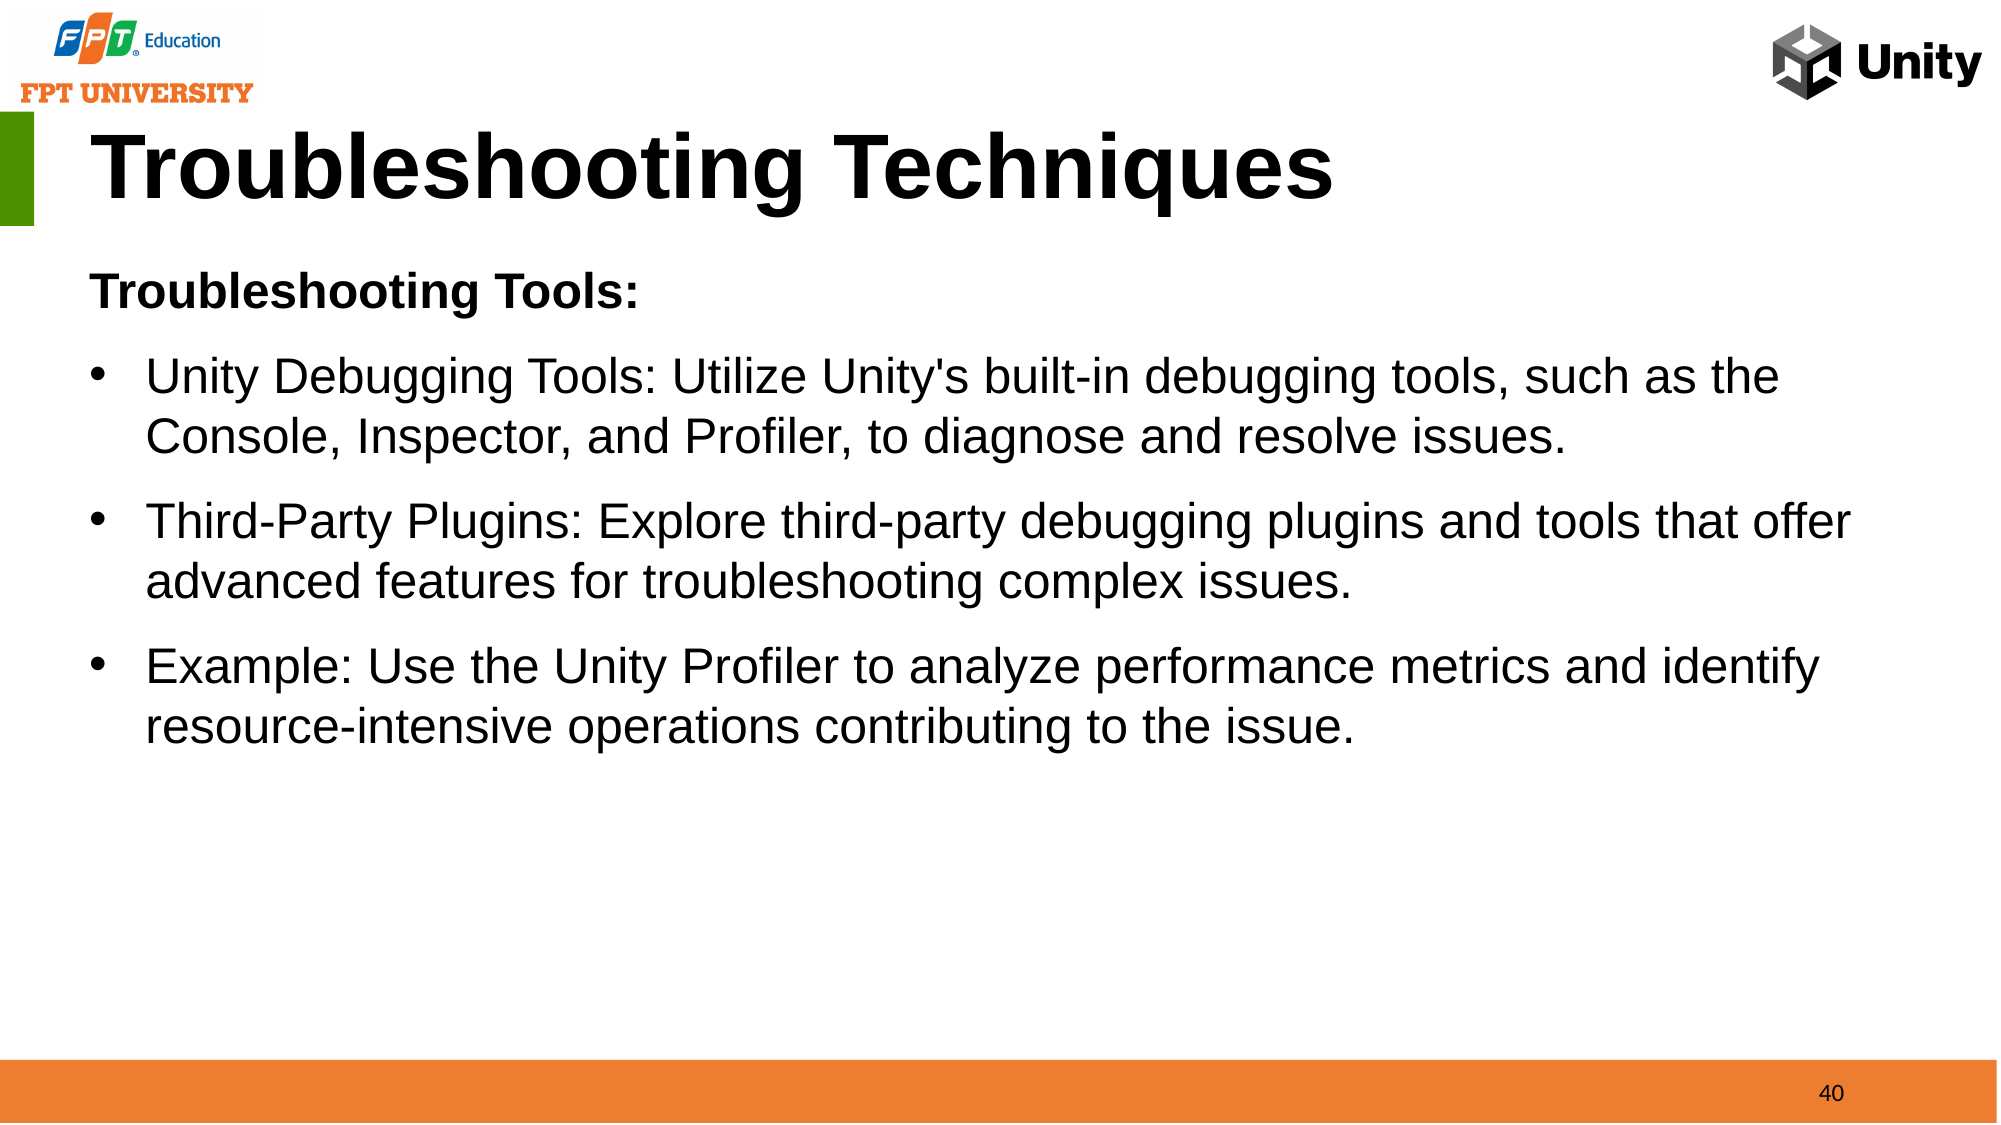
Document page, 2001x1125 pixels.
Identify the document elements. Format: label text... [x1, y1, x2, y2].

picture [4, 4, 262, 108]
text_box Troubleshooting Techniques [37, 111, 1974, 226]
picture [1765, 0, 1991, 125]
slide_number 40 [1412, 1063, 1860, 1121]
text_box Troubleshooting Tools: Unity Debugging Tools: Utilize Unity's built-in debugging tools, such as the Console, Inspector, and Profiler, to diagnose and resolve issues. Third-Party Plugins: Explore third-party debugging plugins and tools that offer advanced features for troubleshooting complex issues. Example: Use the Unity Profiler to analyze performance metrics and identify resource-intensive operations contributing to the issue. [74, 250, 1937, 1039]
